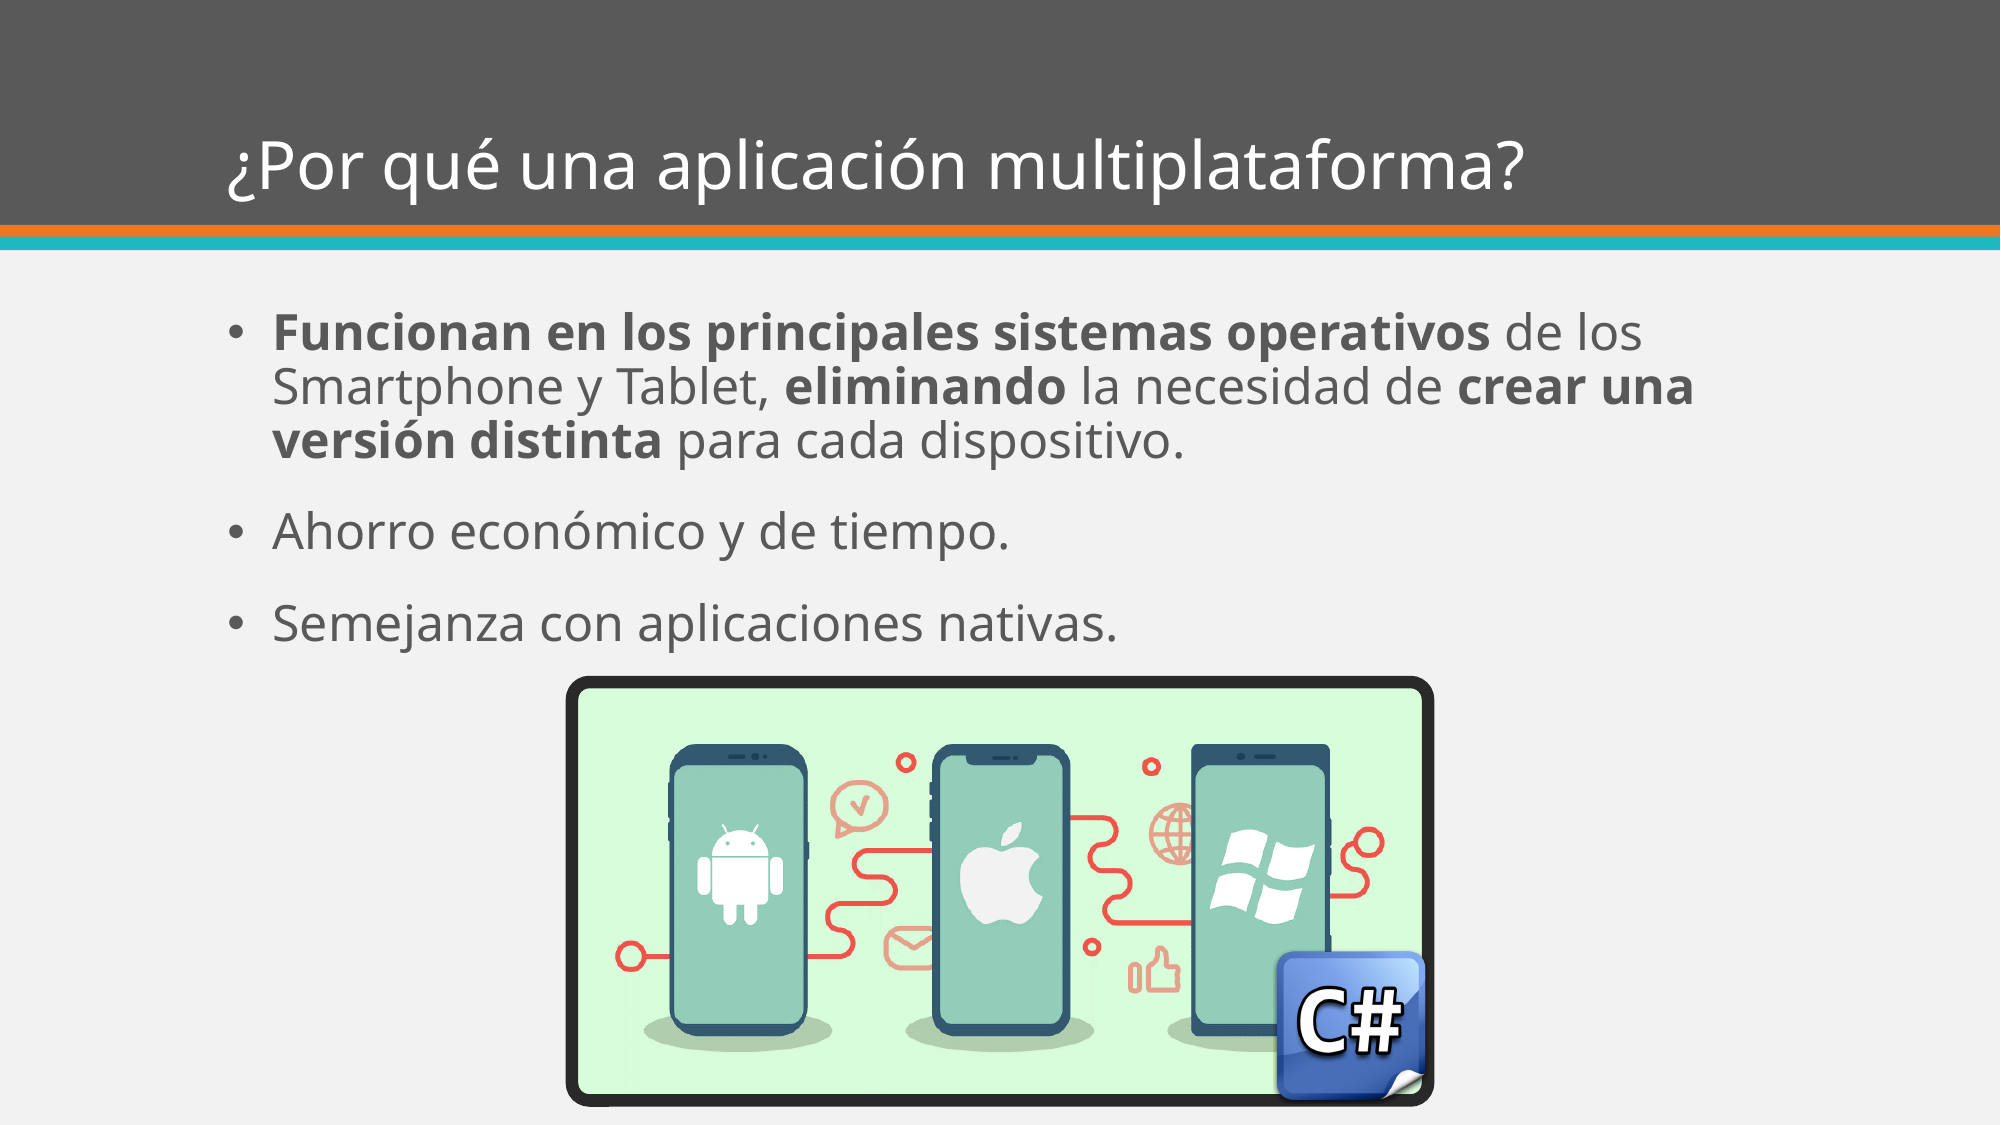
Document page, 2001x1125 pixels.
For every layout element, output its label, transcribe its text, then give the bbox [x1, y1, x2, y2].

title ¿Por qué una aplicación multiplataforma? [212, 41, 1788, 212]
picture [571, 681, 1429, 1104]
list Funcionan en los principales sistemas operativos de los Smartphone y Tablet, eliminando la necesidad de crear una versión distinta para cada dispositivo. Ahorro económico y de tiempo. Semejanza con aplicaciones nativas. [212, 299, 1788, 1013]
